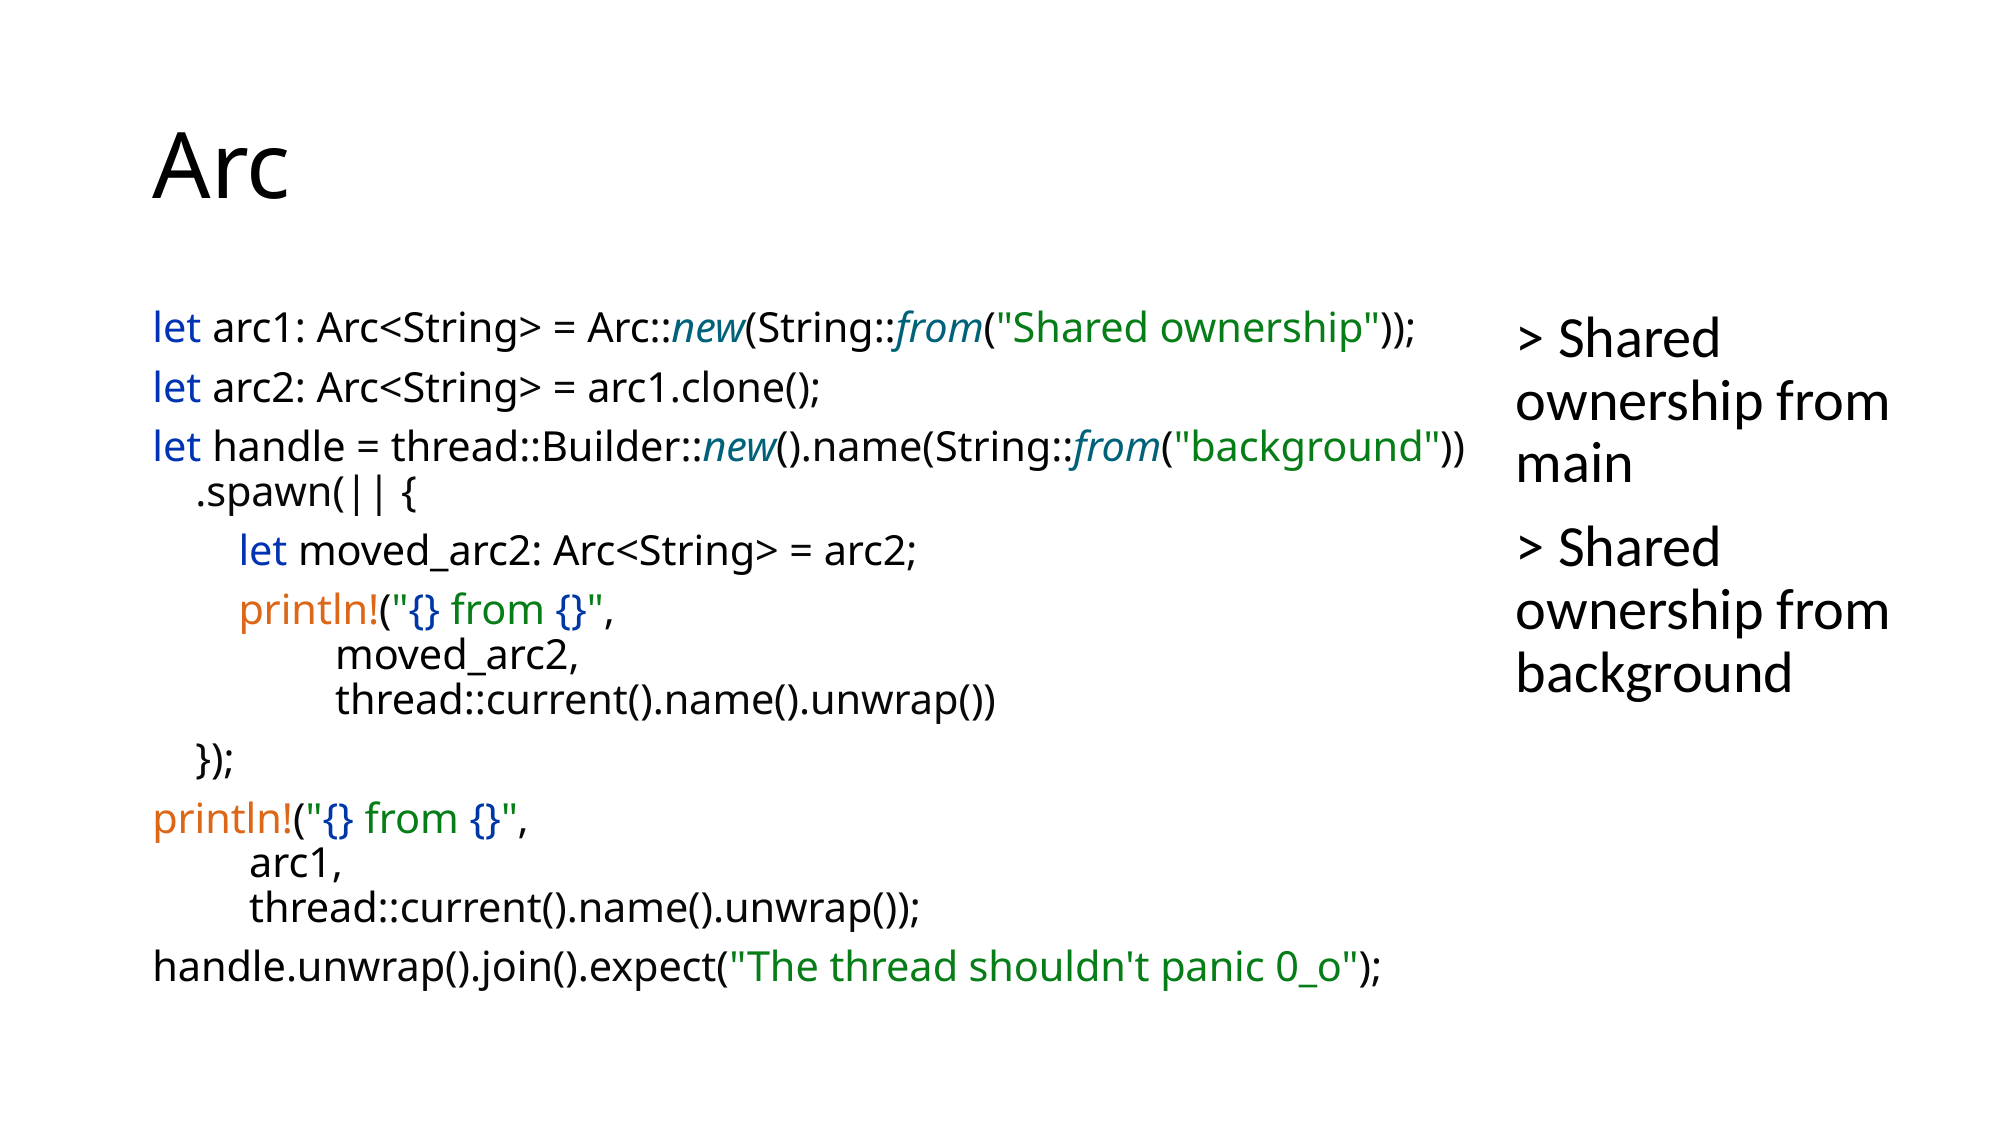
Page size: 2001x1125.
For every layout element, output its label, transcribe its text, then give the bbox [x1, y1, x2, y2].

list > Shared ownership from main > Shared ownership from background [1500, 299, 1976, 1014]
title Arc [137, 59, 1863, 278]
list let arc1: Arc<String> = Arc::new(String::from("Shared ownership")); let arc2: Arc<String> = arc1.clone(); let handle = thread::Builder::new().name(String::from("background")) .spawn(|| { let moved_arc2: Arc<String> = arc2; println!("{} from {}", moved_arc2, thread::current().name().unwrap()) }); println!("{} from {}", arc1, thread::current().name().unwrap()); handle.unwrap().join().expect("The thread shouldn't panic 0_o"); [137, 299, 1493, 1014]
